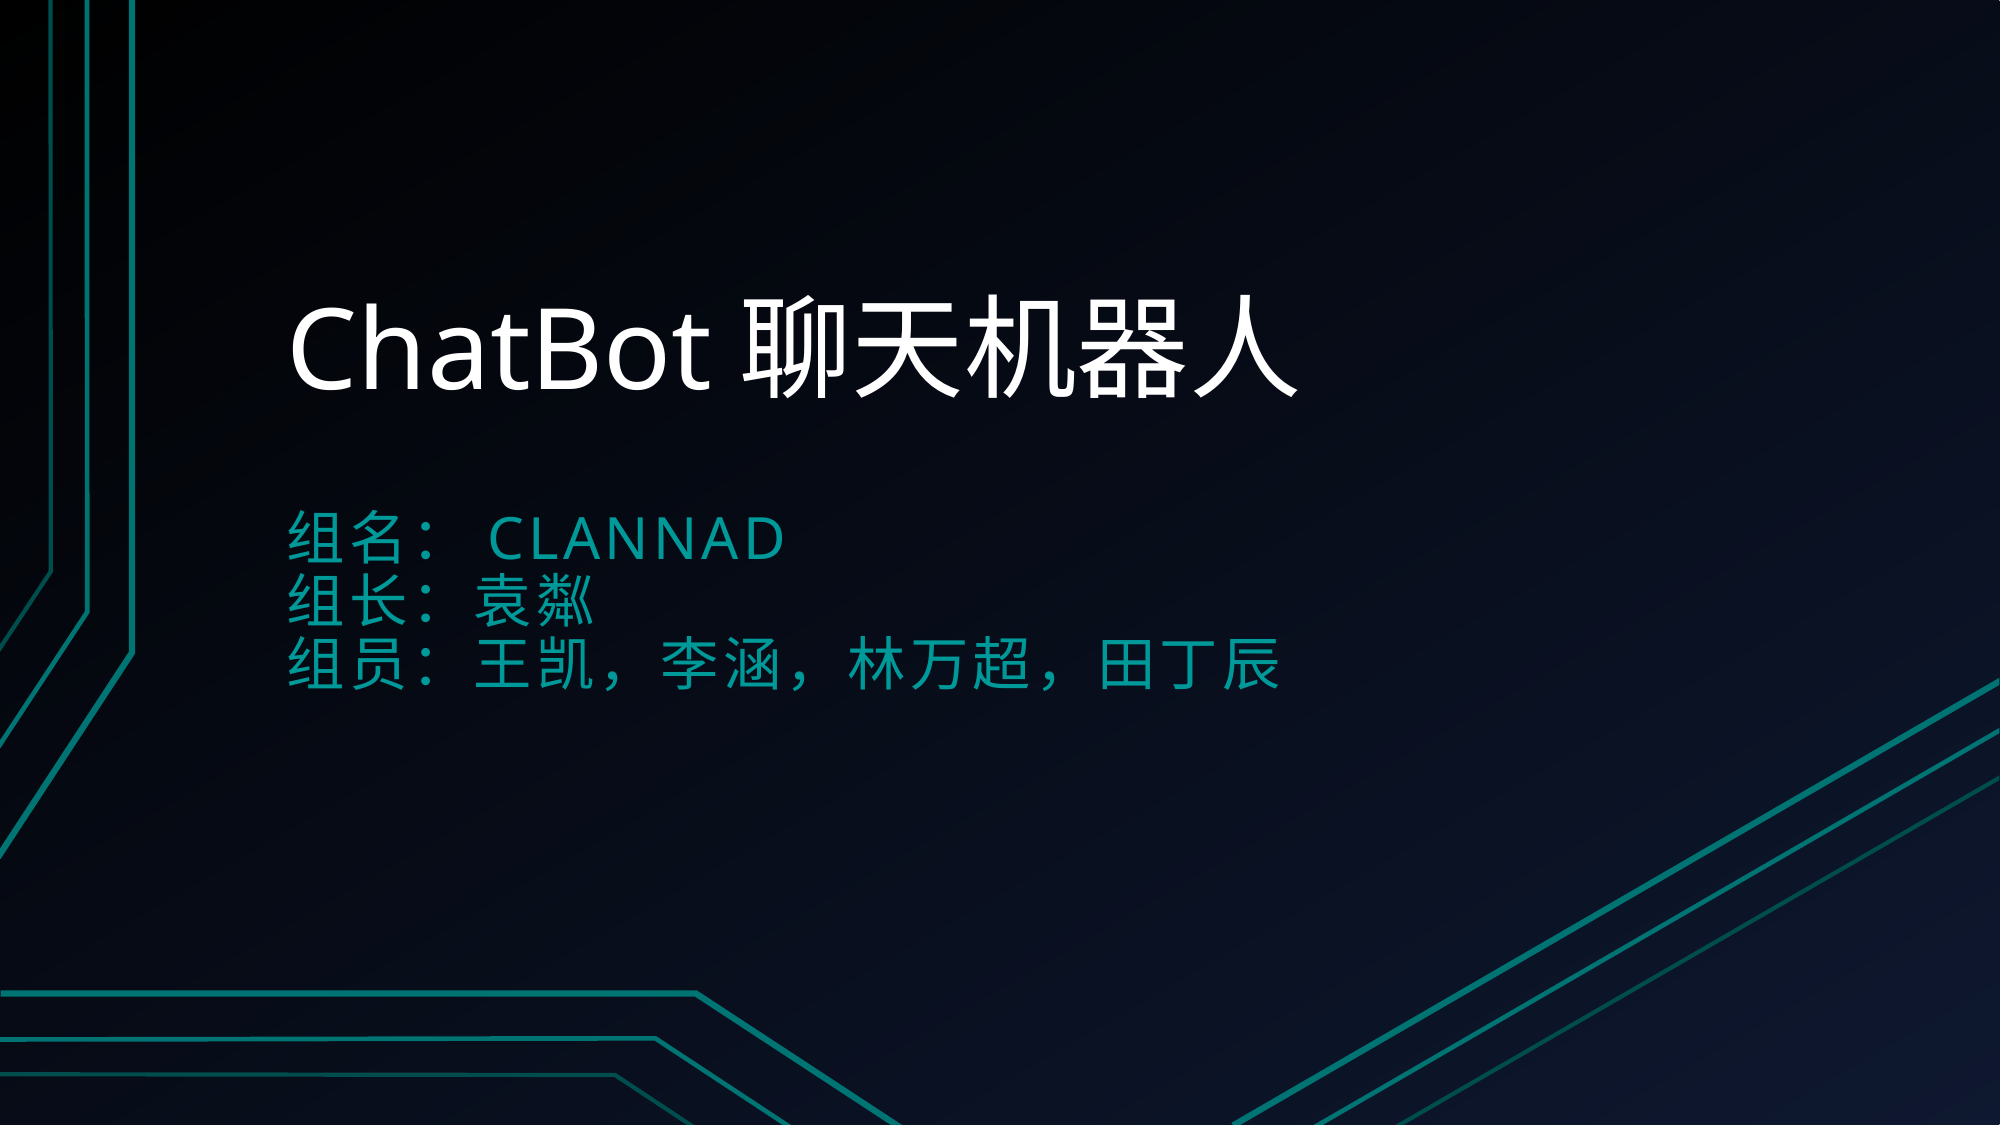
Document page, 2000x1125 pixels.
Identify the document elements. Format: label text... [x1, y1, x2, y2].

title ChatBot聊天机器人 [266, 95, 1700, 424]
subtitle 组名：CLannad 组长：袁粼 组员：王凯，李涵，林万超，田丁辰 [266, 429, 1700, 717]
